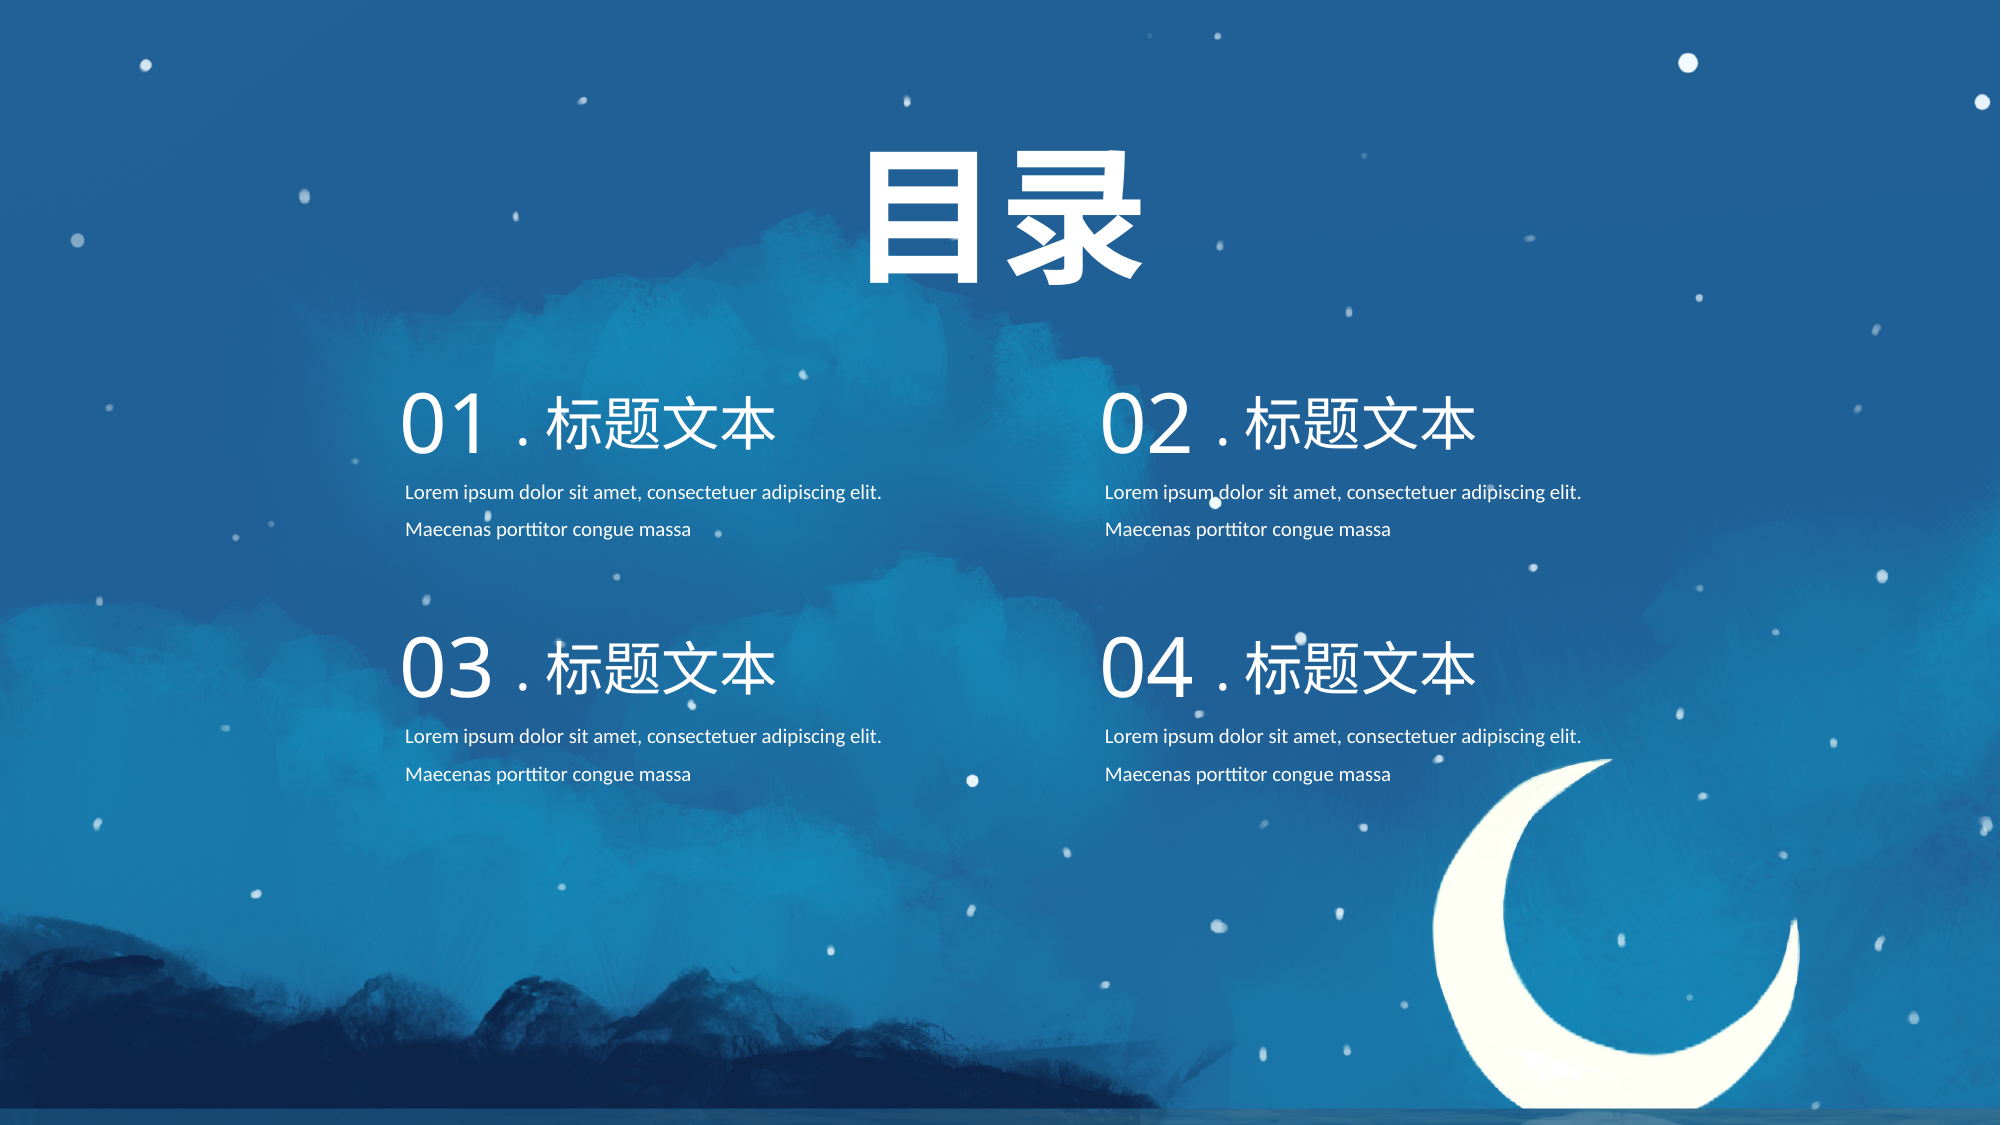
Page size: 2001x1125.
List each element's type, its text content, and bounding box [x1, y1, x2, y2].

text_box .标题文本 [510, 379, 793, 465]
text_box 02 [1084, 362, 1210, 478]
text_box Lorem ipsum dolor sit amet, consectetuer adipiscing elit. Maecenas porttitor congue massa [390, 703, 916, 793]
text_box Lorem ipsum dolor sit amet, consectetuer adipiscing elit. Maecenas porttitor congue massa [1090, 703, 1615, 793]
text_box Lorem ipsum dolor sit amet, consectetuer adipiscing elit. Maecenas porttitor congue massa [1090, 458, 1615, 548]
text_box 03 [384, 607, 510, 722]
picture [0, 0, 2000, 1125]
text_box Lorem ipsum dolor sit amet, consectetuer adipiscing elit. Maecenas porttitor congue massa [390, 458, 916, 548]
text_box 01 [384, 362, 510, 478]
text_box 目录 [835, 114, 1165, 310]
text_box .标题文本 [1210, 624, 1493, 709]
text_box 04 [1084, 607, 1210, 722]
text_box .标题文本 [510, 624, 793, 709]
text_box .标题文本 [1210, 379, 1493, 465]
